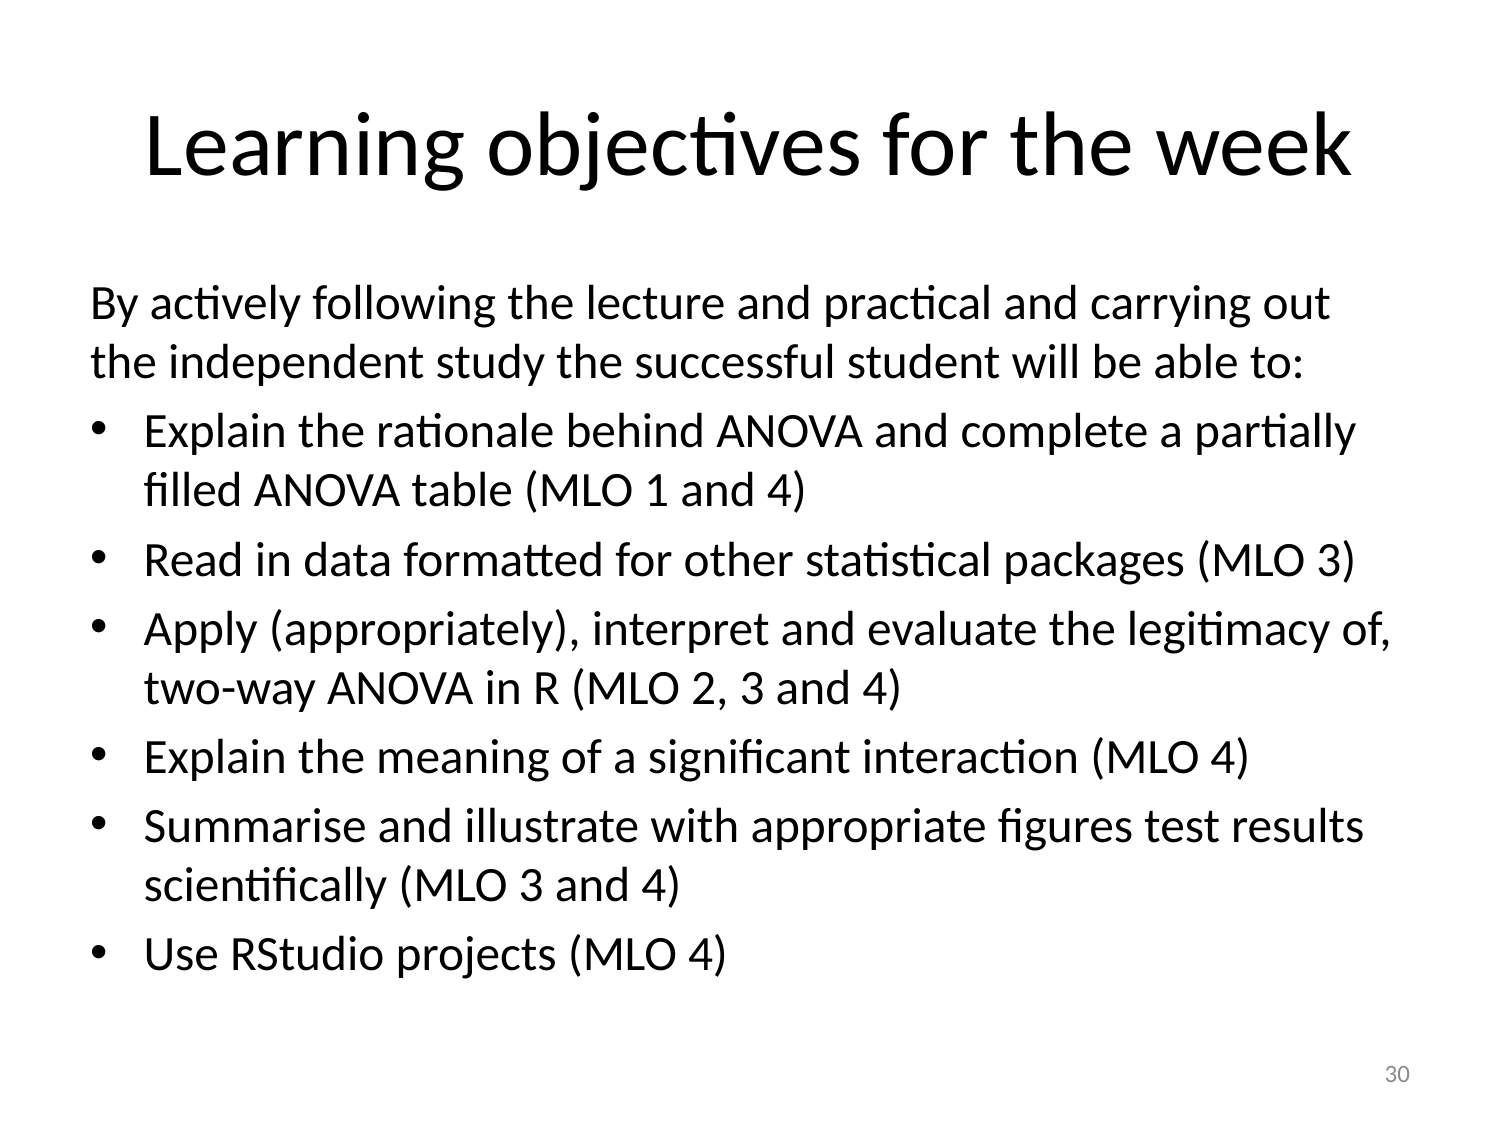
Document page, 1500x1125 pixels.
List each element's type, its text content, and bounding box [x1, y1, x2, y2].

list By actively following the lecture and practical and carrying out the independent study the successful student will be able to: Explain the rationale behind ANOVA and complete a partially filled ANOVA table (MLO 1 and 4) Read in data formatted for other statistical packages (MLO 3) Apply (appropriately), interpret and evaluate the legitimacy of, two-way ANOVA in R (MLO 2, 3 and 4) Explain the meaning of a significant interaction (MLO 4) Summarise and illustrate with appropriate figures test results scientifically (MLO 3 and 4) Use RStudio projects (MLO 4) [75, 262, 1425, 1005]
slide_number 30 [1074, 1042, 1425, 1103]
title Learning objectives for the week [75, 45, 1425, 233]
